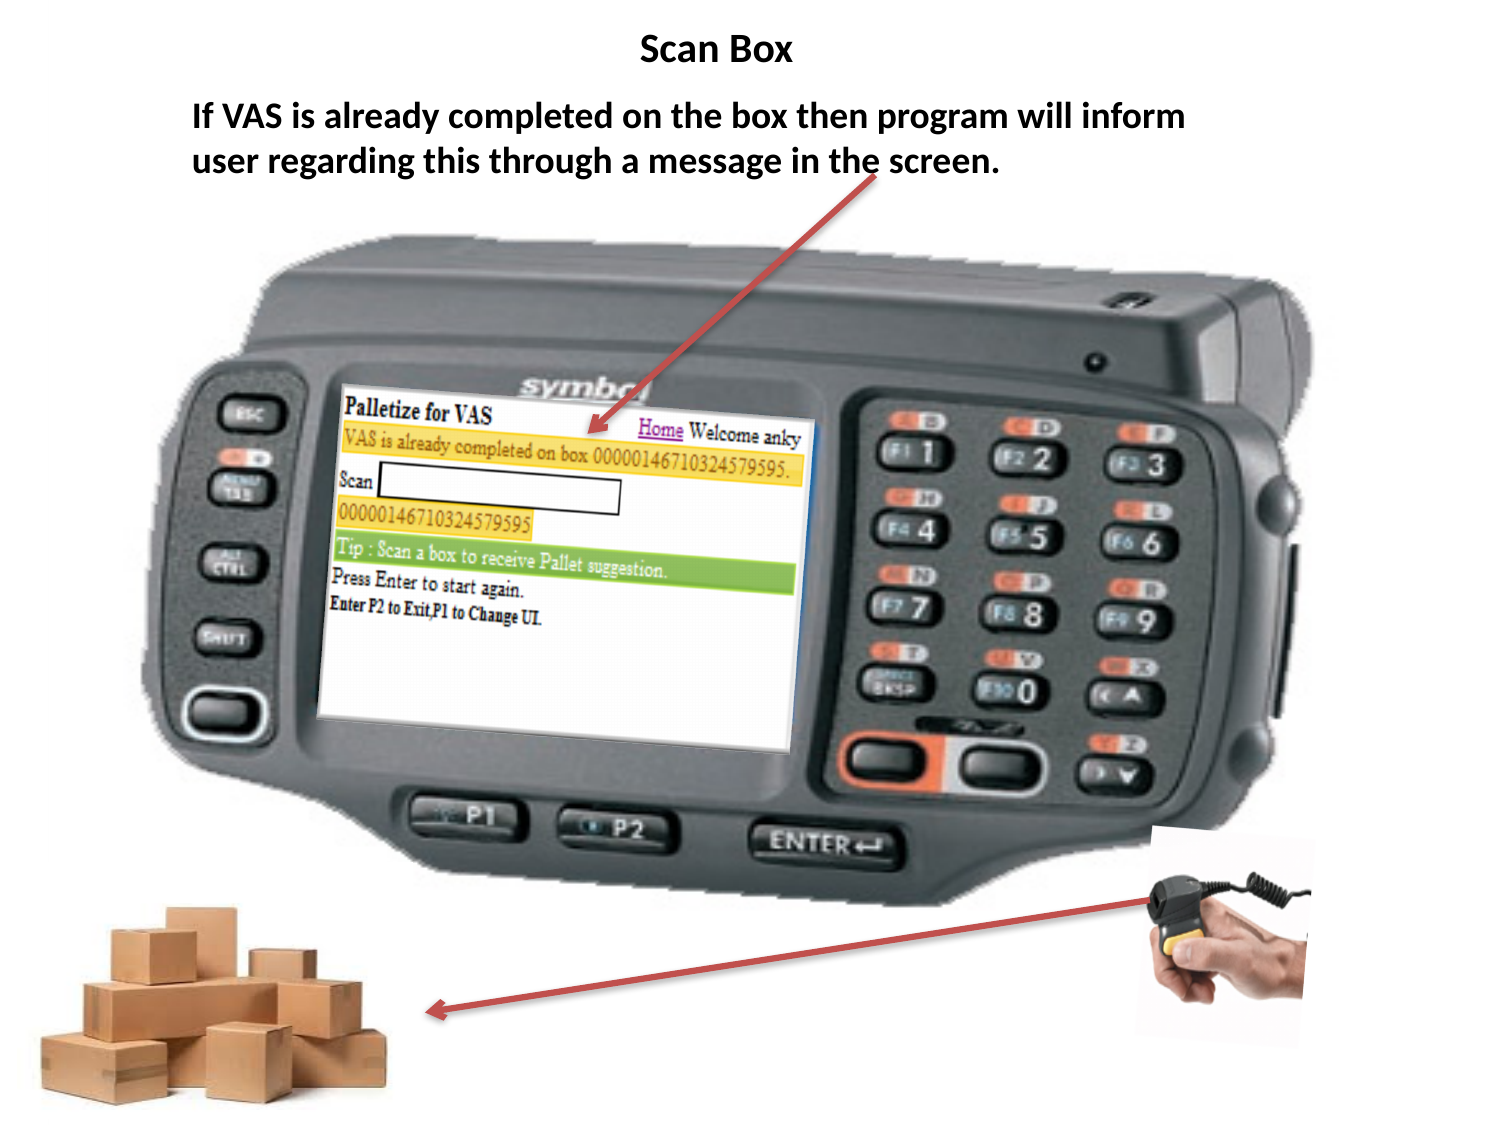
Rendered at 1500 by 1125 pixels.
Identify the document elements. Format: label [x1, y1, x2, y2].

picture [16, 0, 1447, 1125]
text_box [424, 899, 1151, 1013]
text_box [587, 174, 876, 435]
